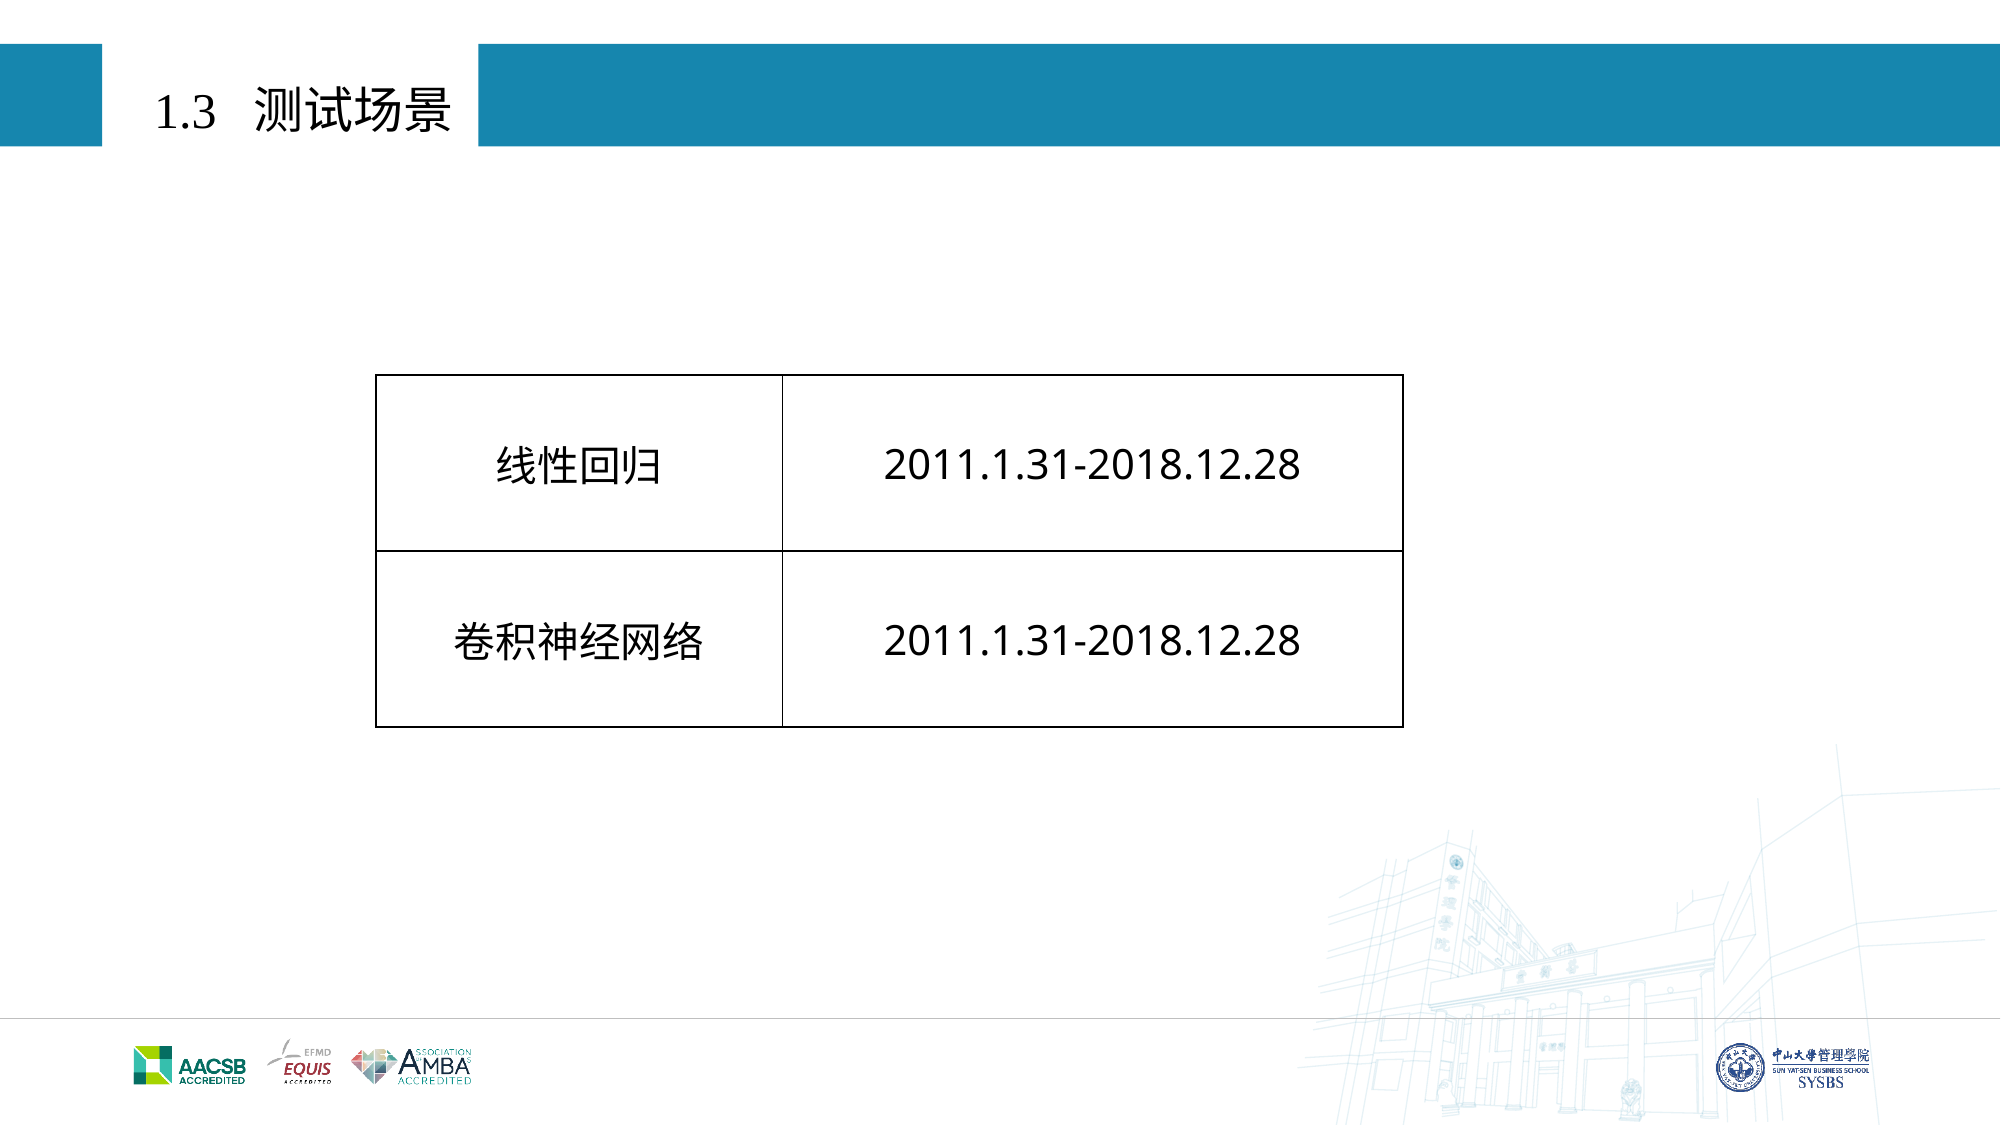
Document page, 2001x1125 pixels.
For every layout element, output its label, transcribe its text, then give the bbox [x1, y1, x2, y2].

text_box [0, 43, 2000, 147]
table_header 线性回归 [377, 376, 782, 550]
picture [1716, 1043, 1869, 1092]
picture [131, 1037, 473, 1086]
table_cell 2011.1.31-2018.12.28 [783, 552, 1402, 726]
table_header 2011.1.31-2018.12.28 [783, 376, 1402, 550]
table_cell 卷积神经网络 [377, 552, 782, 726]
